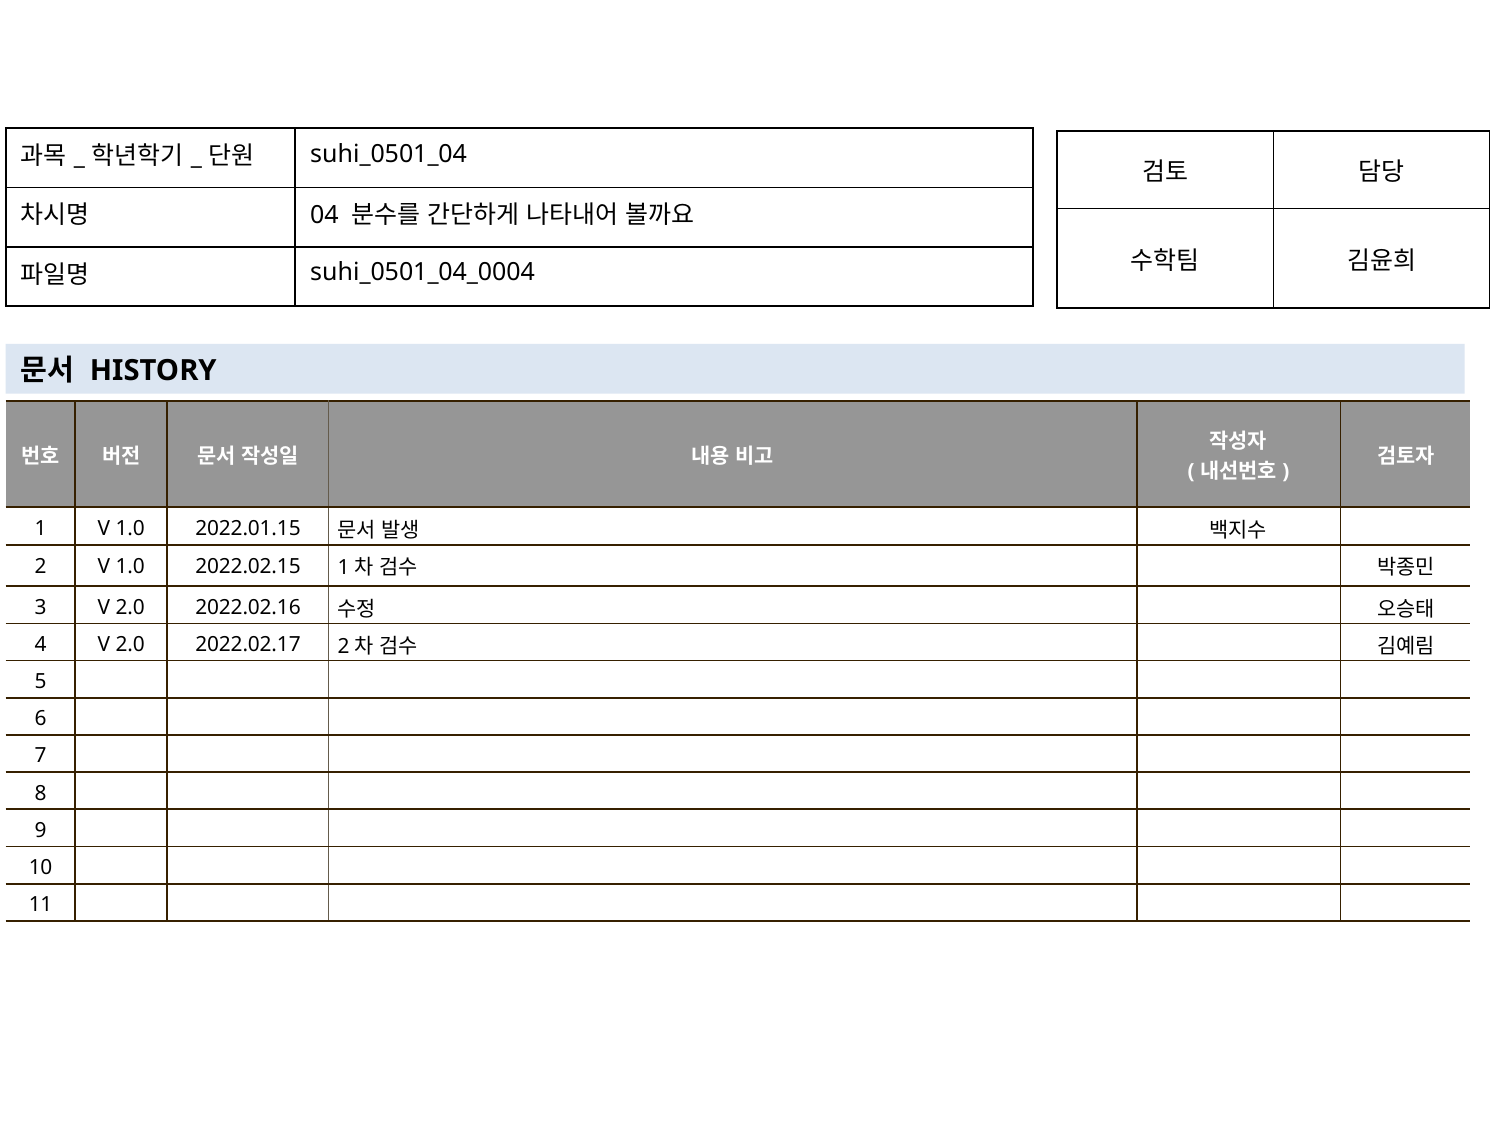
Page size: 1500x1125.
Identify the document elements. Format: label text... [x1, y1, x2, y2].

table_cell 파일명 [7, 248, 294, 305]
table_cell [329, 736, 1136, 771]
table_cell 8 [6, 773, 74, 808]
table_cell [168, 847, 328, 883]
table_cell [76, 810, 166, 846]
table_cell [168, 661, 328, 697]
table_cell 오승태 [1341, 587, 1470, 623]
table_cell [1341, 736, 1470, 771]
table_cell [76, 661, 166, 697]
table_header 검토자 [1341, 402, 1470, 506]
table_cell 11 [6, 885, 74, 920]
table_cell 김윤희 [1274, 209, 1489, 307]
table_cell [1138, 546, 1340, 585]
table_cell [1138, 661, 1340, 697]
table_cell 김예림 [1341, 624, 1470, 660]
table_cell 2022.02.17 [168, 624, 328, 660]
table_cell [1138, 624, 1340, 660]
table_cell 수정 [329, 587, 1136, 623]
table_cell 문서 발생 [329, 508, 1136, 544]
table_cell [329, 885, 1136, 920]
table_cell 2차 검수 [329, 624, 1136, 660]
table_cell [1341, 661, 1470, 697]
table_cell 1 [6, 508, 74, 544]
table_cell 2022.01.15 [168, 508, 328, 544]
table_cell [1341, 699, 1470, 734]
table_header 검토 [1058, 132, 1273, 208]
table_header 번호 [6, 402, 74, 506]
table_cell [76, 773, 166, 808]
table_cell 7 [6, 736, 74, 771]
table_header 담당 [1274, 132, 1489, 208]
table_cell [1341, 508, 1470, 544]
table_cell [1138, 847, 1340, 883]
table_cell V 2.0 [76, 624, 166, 660]
table_cell [168, 736, 328, 771]
table_cell V 1.0 [76, 508, 166, 544]
table_cell [1138, 587, 1340, 623]
table_cell [1138, 885, 1340, 920]
table_cell 10 [6, 847, 74, 883]
table_cell 9 [6, 810, 74, 846]
table_cell [168, 773, 328, 808]
table_cell [1341, 847, 1470, 883]
table_header suhi_0501_04 [296, 129, 1032, 187]
table_cell [329, 847, 1136, 883]
table_cell 04 분수를 간단하게 나타내어 볼까요 [296, 188, 1032, 246]
table_cell V 2.0 [76, 587, 166, 623]
table_cell [76, 847, 166, 883]
table_cell 백지수 [1138, 508, 1340, 544]
table_cell 2022.02.15 [168, 546, 328, 585]
table_cell [1341, 810, 1470, 846]
table_cell V 1.0 [76, 546, 166, 585]
table_cell 박종민 [1341, 546, 1470, 585]
table_cell [76, 885, 166, 920]
table_cell [1138, 810, 1340, 846]
table_cell [329, 661, 1136, 697]
table_cell [76, 699, 166, 734]
table_cell [1138, 773, 1340, 808]
table_cell [329, 699, 1136, 734]
table_cell [1341, 773, 1470, 808]
table_cell 4 [6, 624, 74, 660]
table_cell [329, 773, 1136, 808]
table_cell 3 [6, 587, 74, 623]
table_header 작성자 (내선번호) [1138, 402, 1340, 506]
table_cell 차시명 [7, 188, 294, 246]
table_cell [168, 885, 328, 920]
table_cell [1341, 885, 1470, 920]
table_cell [168, 810, 328, 846]
table_cell [1138, 736, 1340, 771]
table_cell suhi_0501_04_0004 [296, 248, 1032, 305]
table_cell 2022.02.16 [168, 587, 328, 623]
table_cell [1138, 699, 1340, 734]
table_cell [168, 699, 328, 734]
table_cell 5 [6, 661, 74, 697]
table_cell 6 [6, 699, 74, 734]
table_header 과목_학년학기_단원 [7, 129, 294, 187]
table_cell 수학팀 [1058, 209, 1273, 307]
table_header 문서 작성일 [168, 402, 328, 506]
table_cell 1차 검수 [329, 546, 1136, 585]
text_box 문서 HISTORY [5, 343, 1465, 394]
table_header 내용 비고 [329, 402, 1136, 506]
table_header 버전 [76, 402, 166, 506]
table_cell 2 [6, 546, 74, 585]
table_cell [329, 810, 1136, 846]
table_cell [76, 736, 166, 771]
